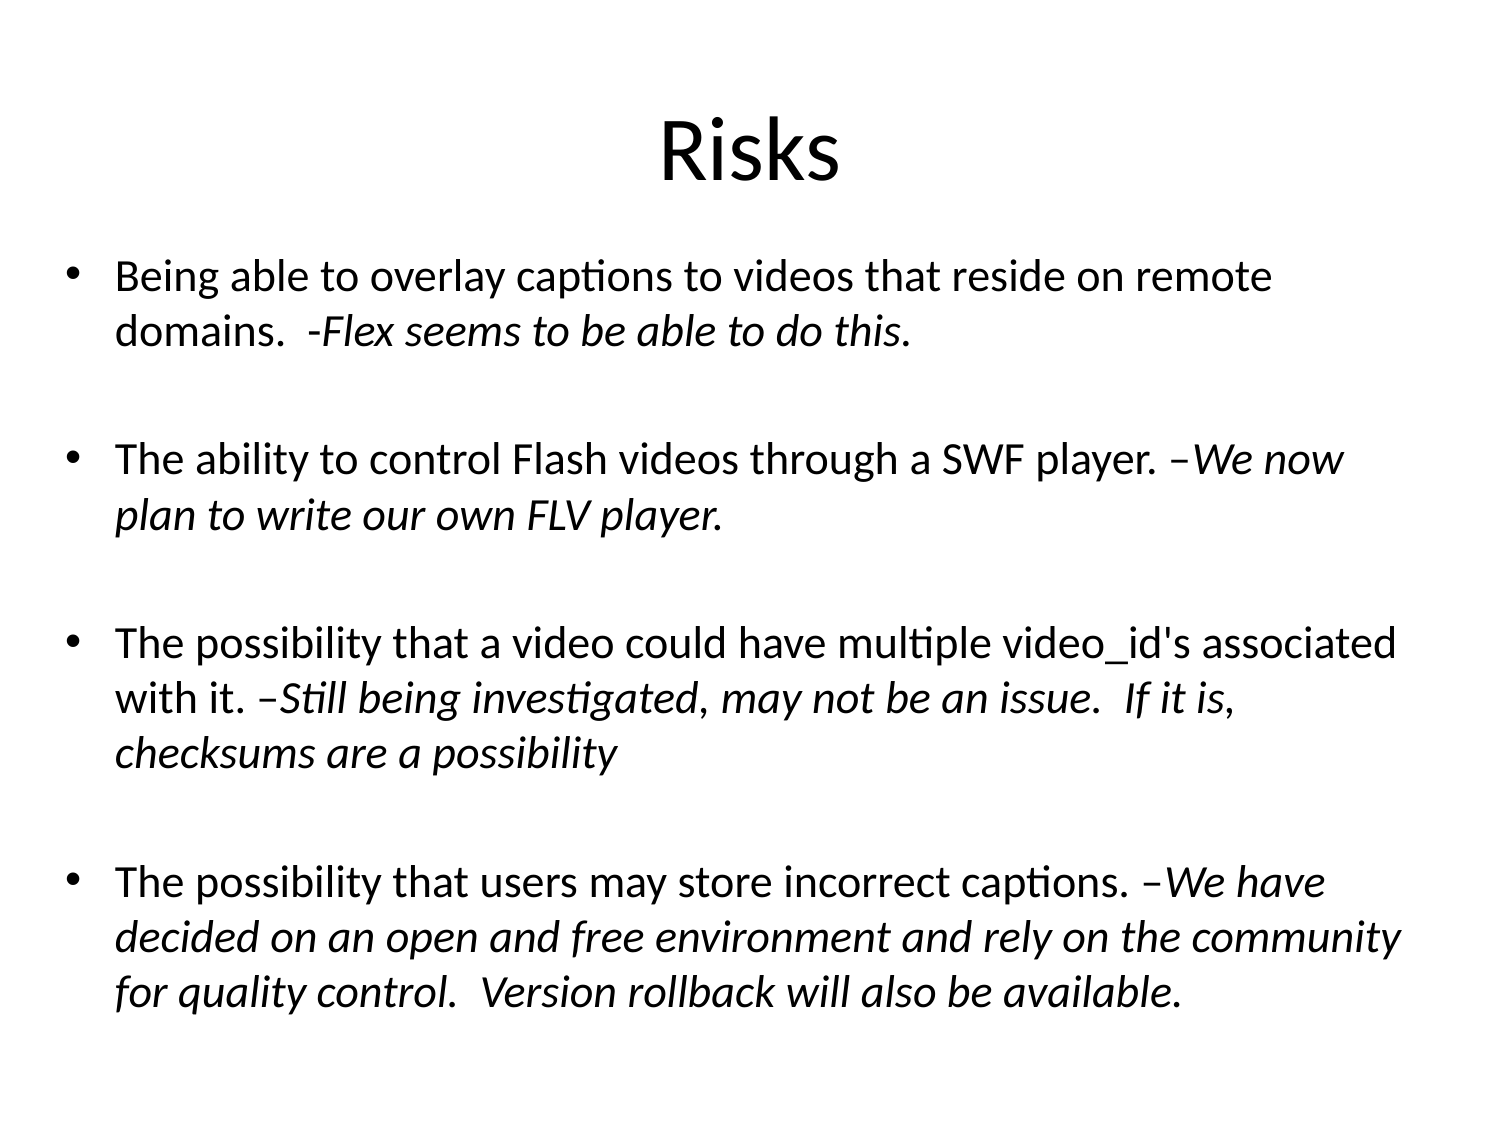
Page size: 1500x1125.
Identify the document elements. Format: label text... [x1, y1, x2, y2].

list Being able to overlay captions to videos that reside on remote domains. -Flex seems to be able to do this. The ability to control Flash videos through a SWF player. –We now plan to write our own FLV player. The possibility that a video could have multiple video_id's associated with it. –Still being investigated, may not be an issue. If it is, checksums are a possibility The possibility that users may store incorrect captions. –We have decided on an open and free environment and rely on the community for quality control. Version rollback will also be available. [50, 237, 1425, 1038]
title Risks [75, 50, 1425, 237]
